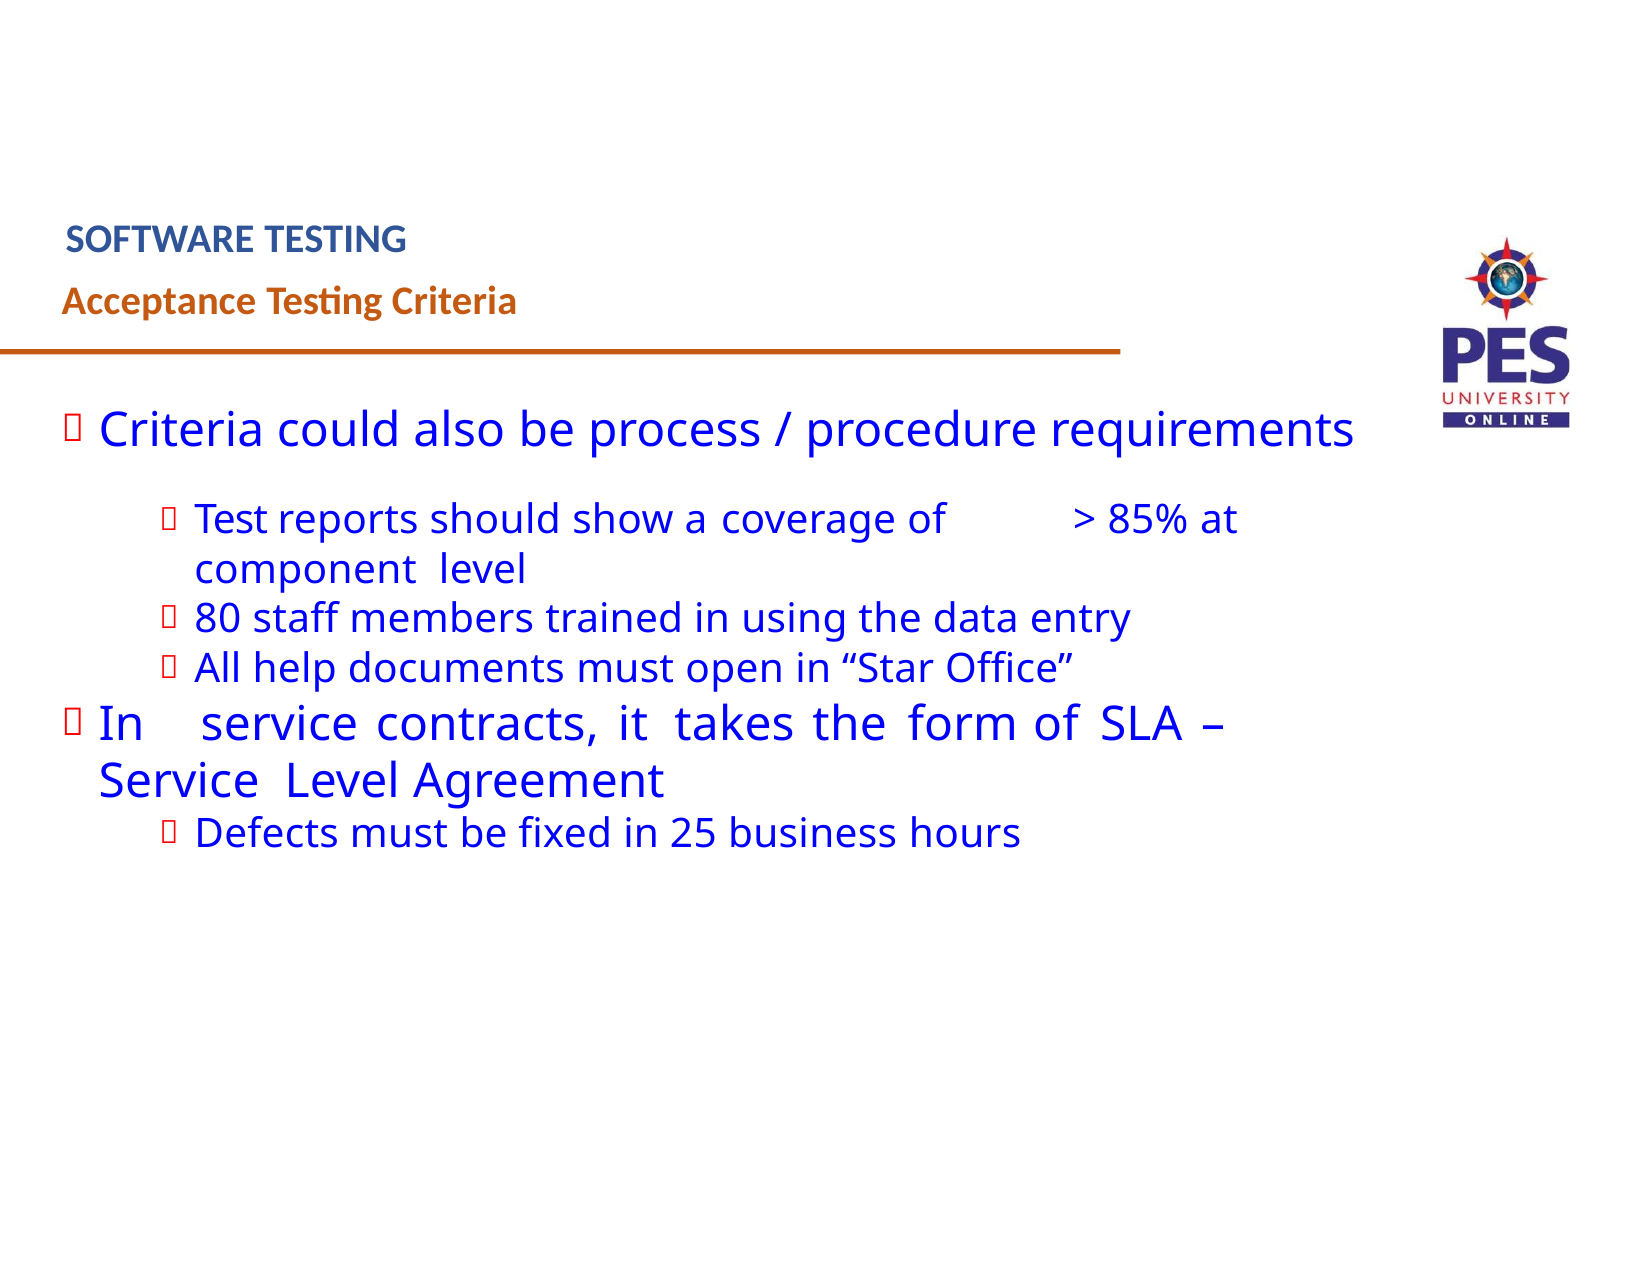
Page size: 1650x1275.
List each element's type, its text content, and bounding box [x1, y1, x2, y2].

text_box Acceptance Testing Criteria [59, 271, 750, 324]
text_box [1442, 235, 1570, 428]
title SOFTWARE TESTING [63, 209, 563, 271]
text_box [0, 349, 63, 355]
text_box Criteria could also be process / procedure requirements Test reports should show a coverage of > 85% at component level 80 staff members trained in using the data entry All help documents must open in “Star Office” In service contracts, it takes the form of SLA – Service Level Agreement Defects must be fixed in 25 business hours [59, 395, 1357, 856]
text_box [563, 349, 1121, 355]
title SOFTWARE TESTING [63, 324, 563, 425]
